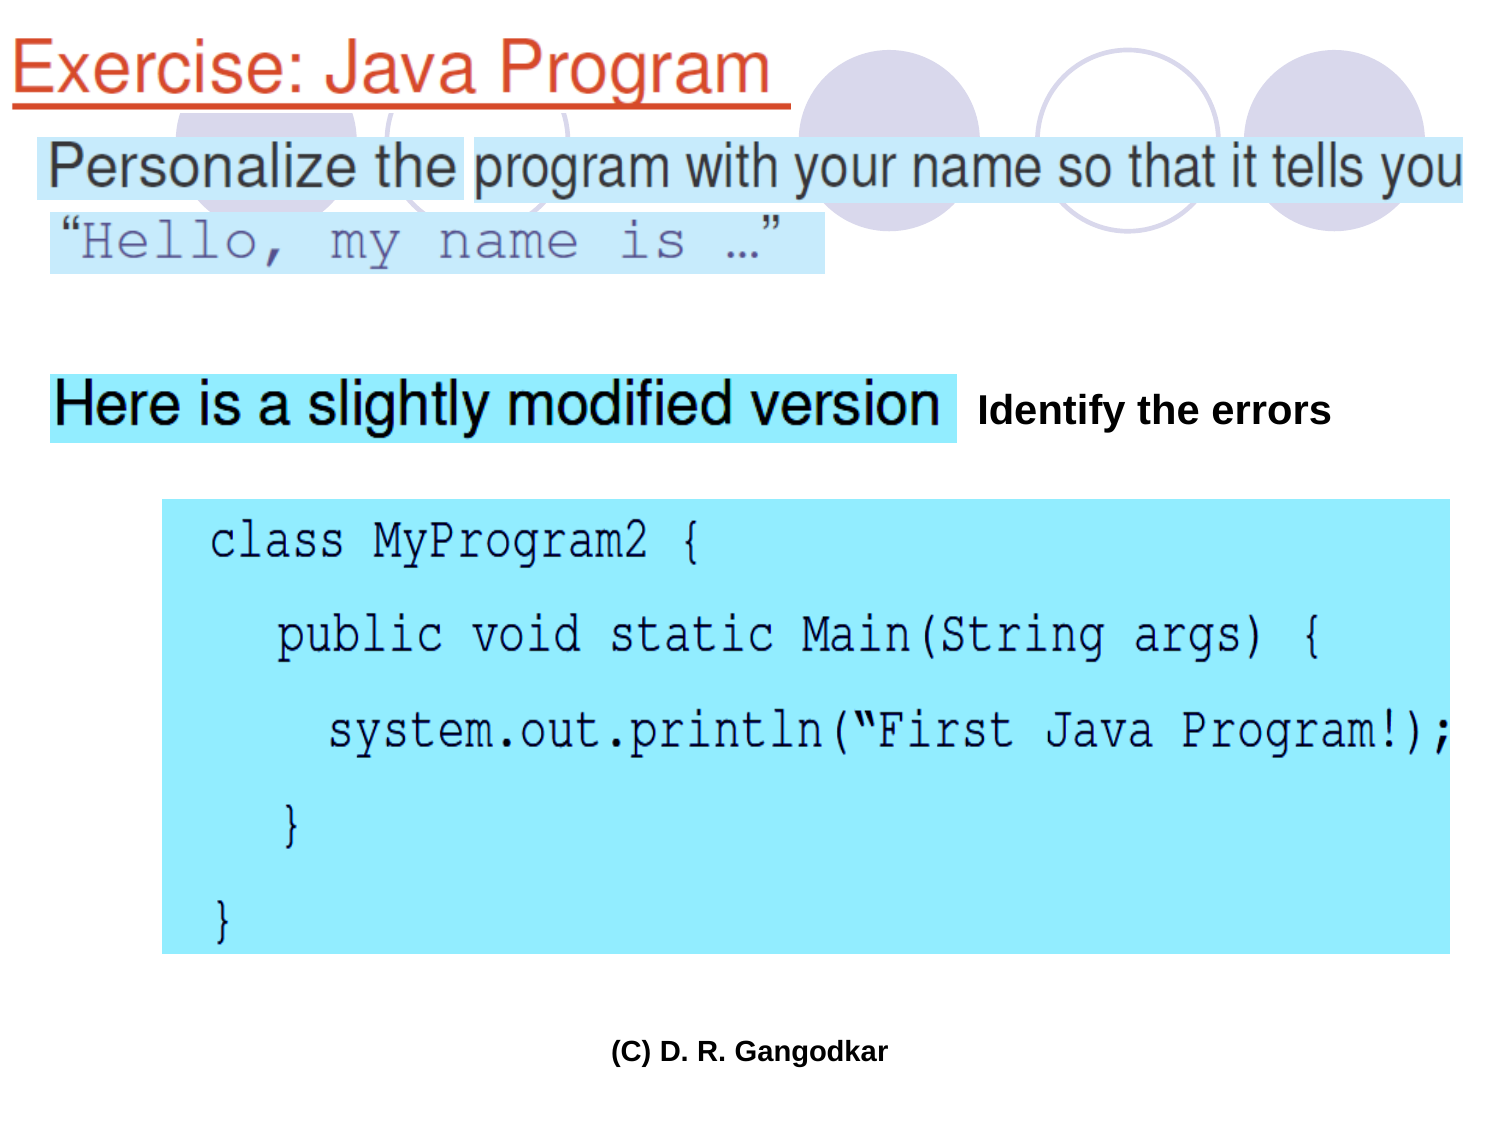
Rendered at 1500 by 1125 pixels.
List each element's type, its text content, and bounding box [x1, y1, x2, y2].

picture [474, 137, 1463, 204]
picture [0, 37, 791, 113]
picture [49, 212, 826, 274]
picture [49, 374, 957, 443]
picture [162, 499, 1451, 954]
text_box Identify the errors [962, 375, 1388, 440]
footer (C) D. R. Gangodkar [512, 1024, 988, 1076]
picture [37, 137, 465, 201]
